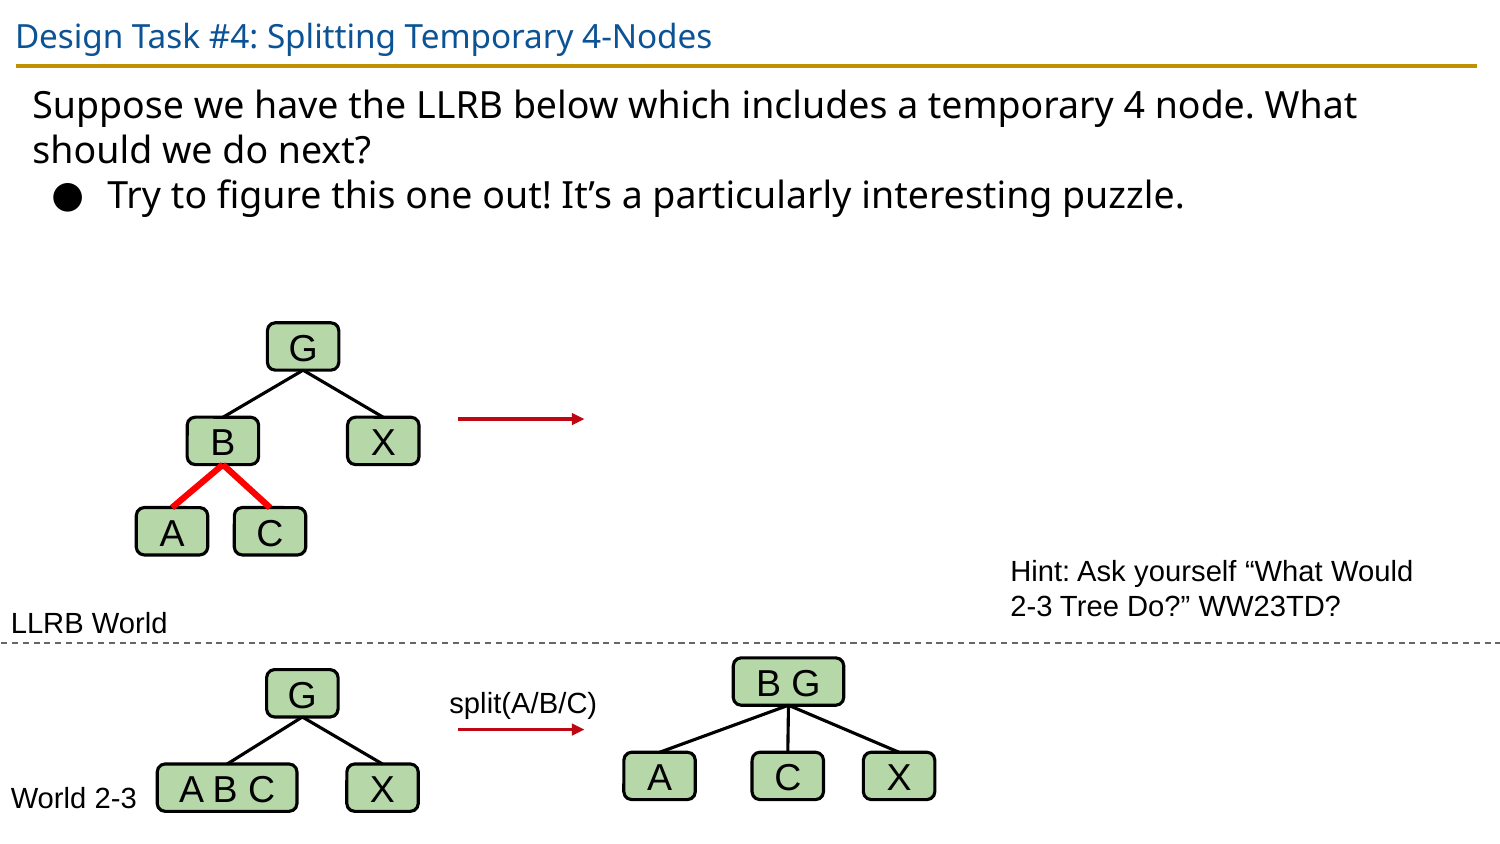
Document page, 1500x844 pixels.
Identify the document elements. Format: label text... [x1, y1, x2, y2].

text_box C [234, 507, 306, 555]
text_box A [136, 507, 208, 555]
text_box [302, 369, 384, 418]
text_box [171, 464, 221, 508]
list Suppose we have the LLRB below which includes a temporary 4 node. What should we do next? Try to figure this one out! It’s a particularly interesting puzzle. [17, 65, 1416, 627]
text_box Hint: Ask yourself “What Would 2-3 Tree Do?” WW23TD? [995, 537, 1459, 605]
text_box B [187, 417, 259, 462]
text_box G [267, 322, 339, 368]
text_box LLRB World [0, 589, 203, 633]
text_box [623, 657, 936, 800]
text_box World 2-3 [0, 764, 151, 808]
title Design Task #4: Splitting Temporary 4-Nodes [0, 0, 1398, 65]
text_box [222, 464, 271, 508]
text_box X [347, 417, 419, 465]
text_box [222, 369, 302, 418]
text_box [156, 669, 419, 812]
text_box split(A/B/C) [434, 669, 618, 737]
